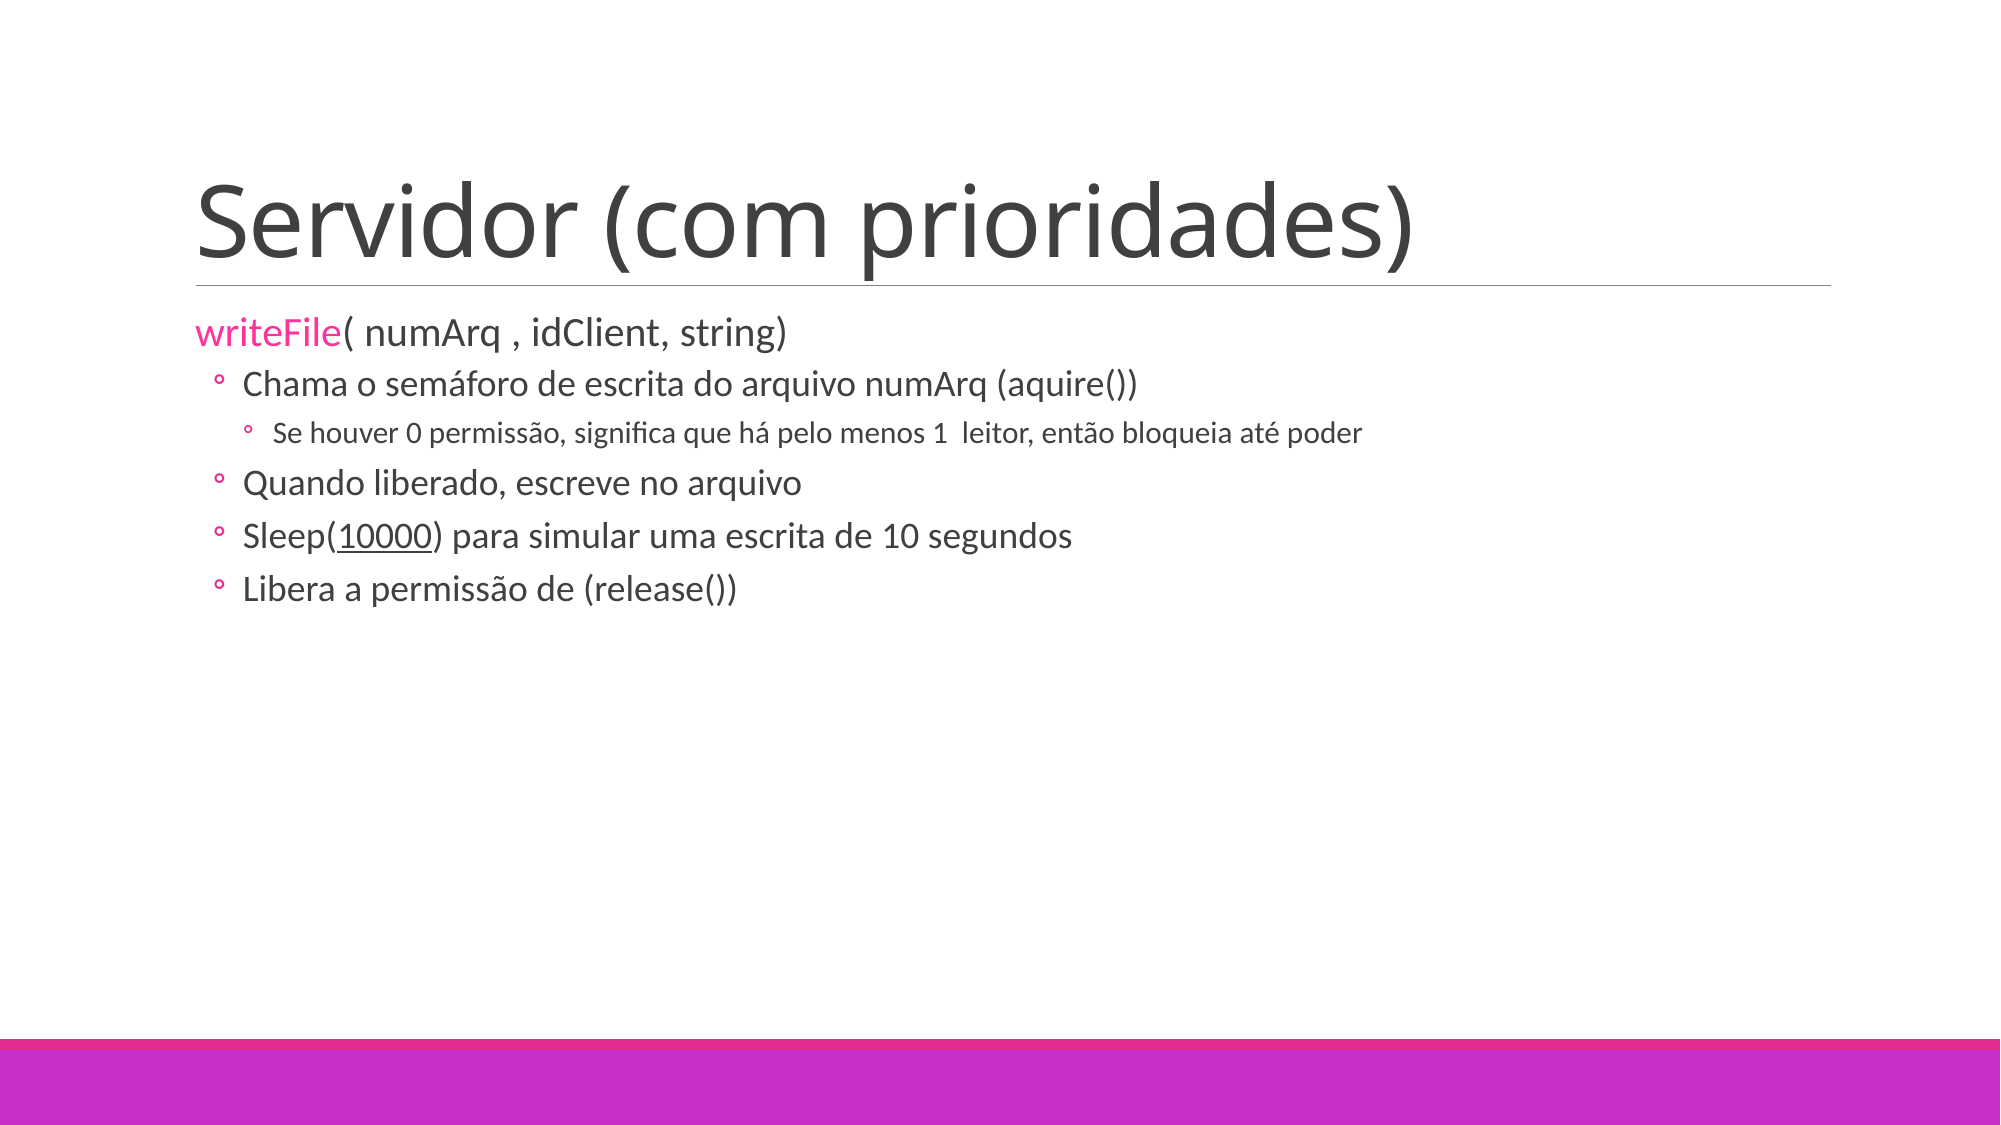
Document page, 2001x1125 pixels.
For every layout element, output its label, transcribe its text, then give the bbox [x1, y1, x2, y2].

list writeFile( numArq , idClient, string) Chama o semáforo de escrita do arquivo numArq (aquire()) Se houver 0 permissão, significa que há pelo menos 1 leitor, então bloqueia até poder Quando liberado, escreve no arquivo Sleep(10000) para simular uma escrita de 10 segundos Libera a permissão de (release()) [180, 302, 1830, 963]
title Servidor (com prioridades) [180, 47, 1830, 285]
